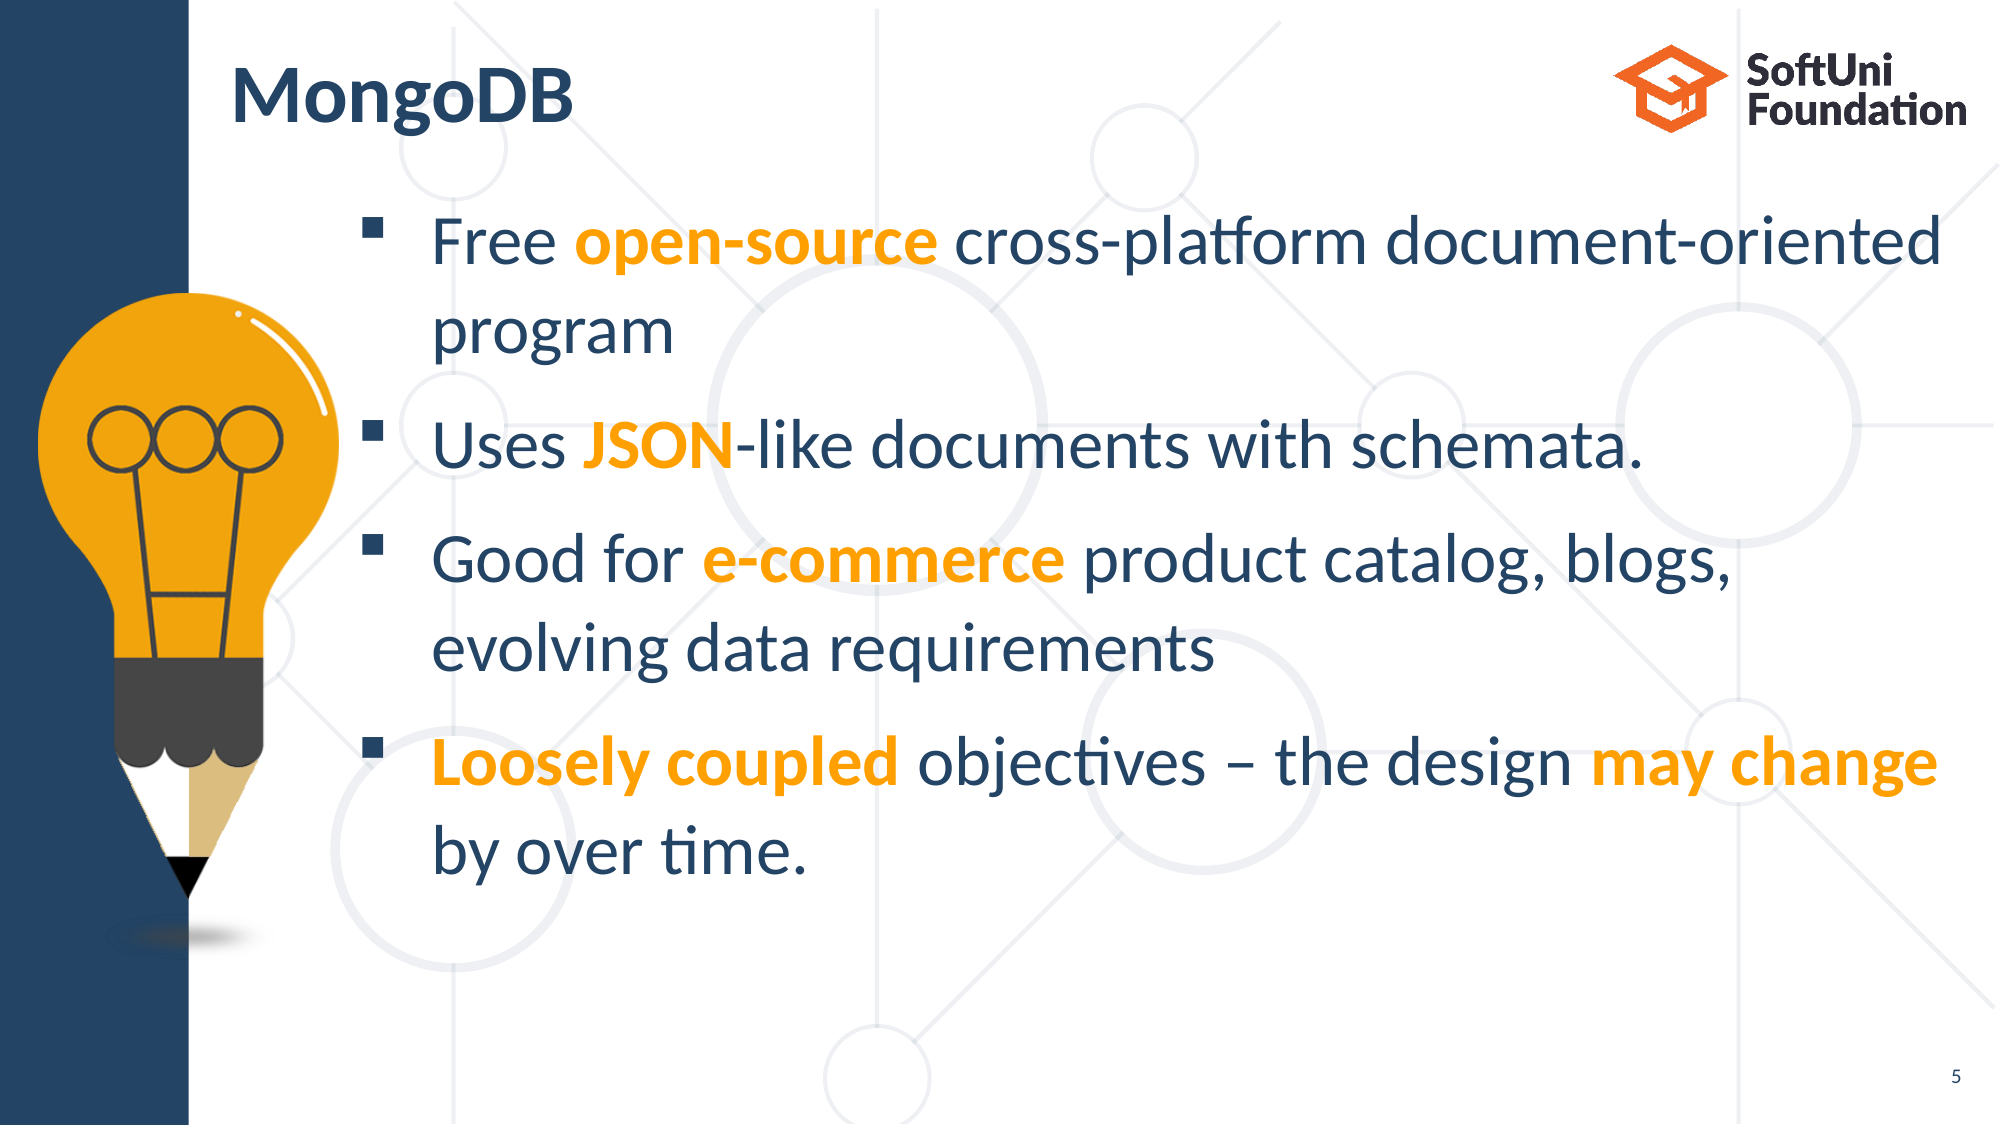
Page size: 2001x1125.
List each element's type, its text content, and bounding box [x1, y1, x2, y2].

picture [38, 293, 338, 961]
picture [1613, 44, 1966, 133]
list Free open-source cross-platform document-oriented program Uses JSON-like documents with schemata. Good for e-commerce product catalog, blogs, evolving data requirements Loosely coupled objectives – the design may change by over time. [338, 183, 1968, 1050]
slide_number 5 [1897, 1049, 1968, 1101]
title MongoDB [212, 16, 1591, 162]
